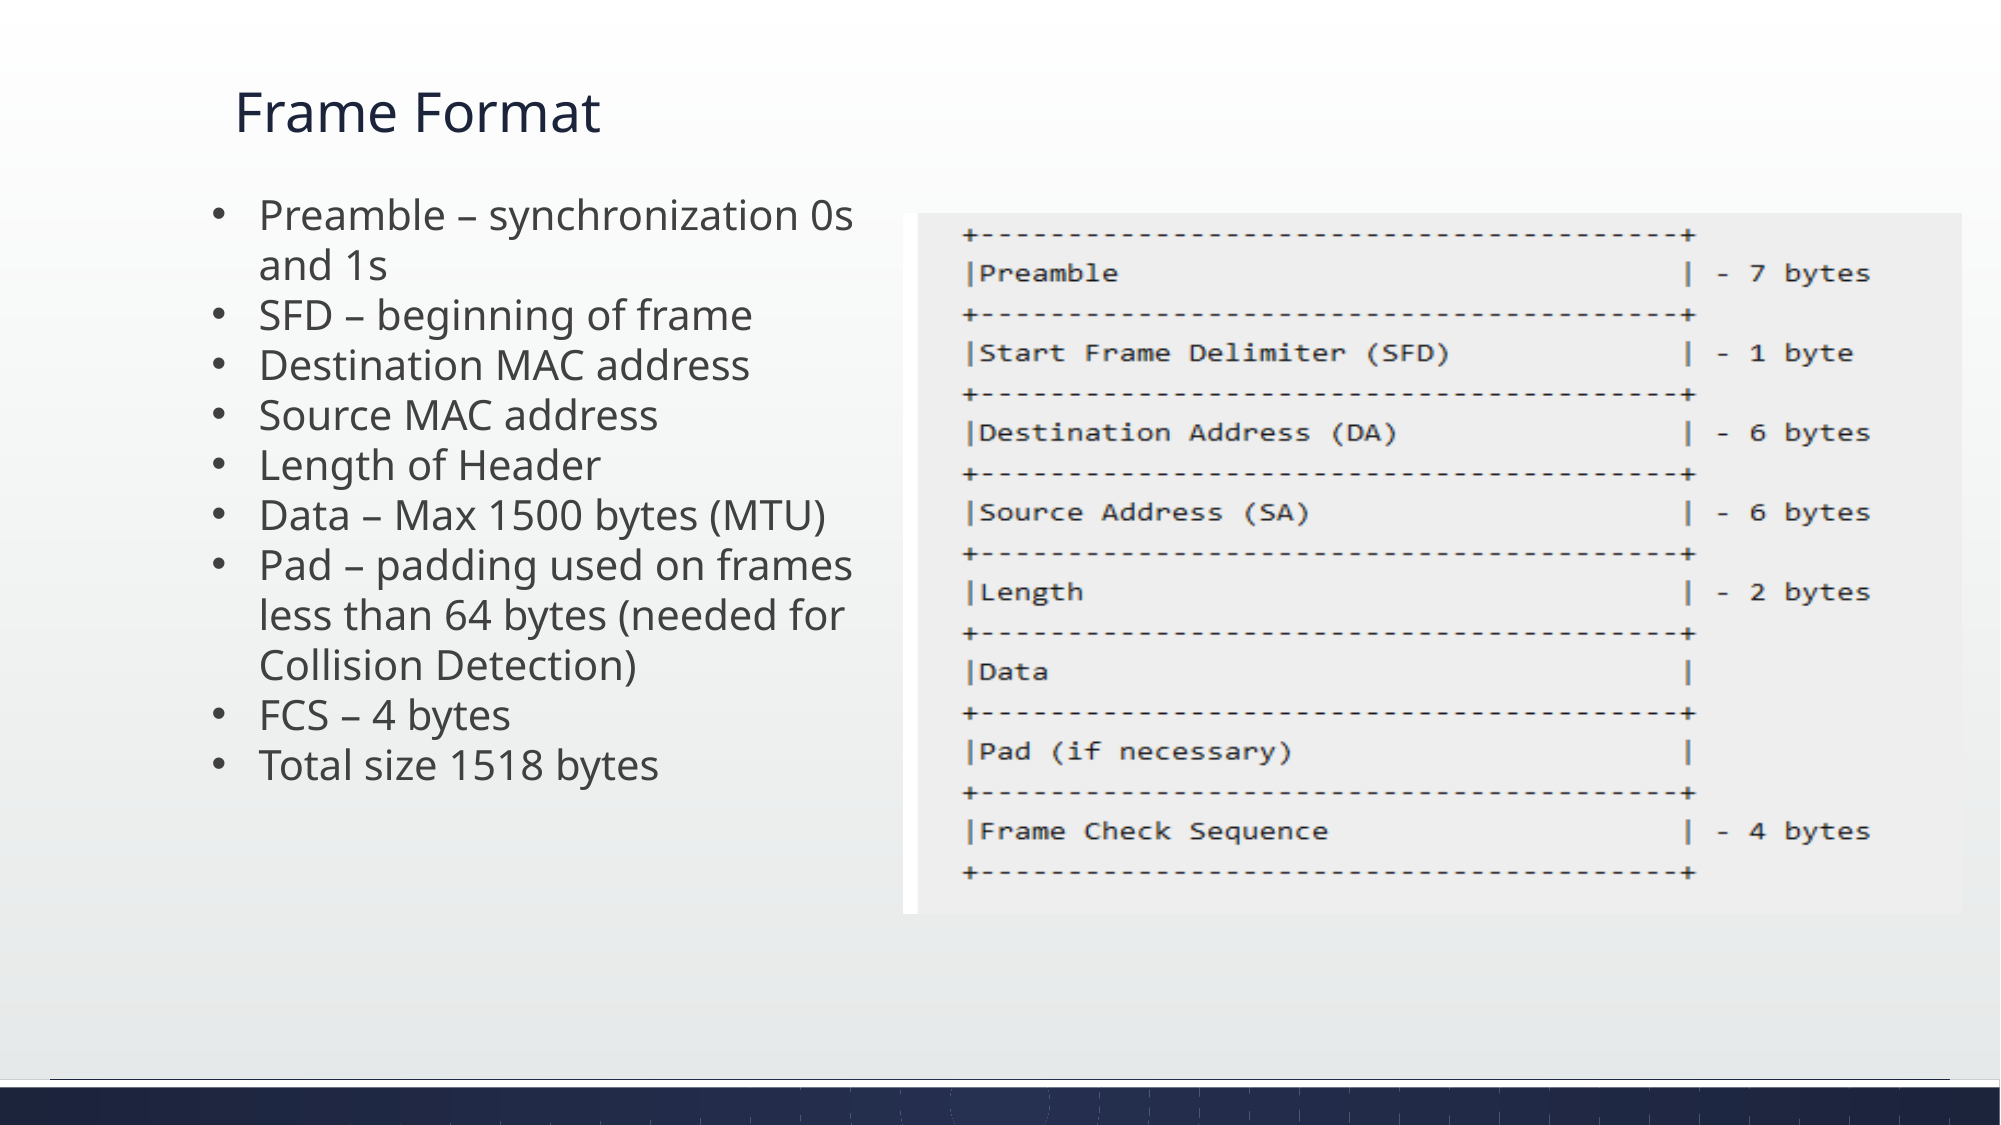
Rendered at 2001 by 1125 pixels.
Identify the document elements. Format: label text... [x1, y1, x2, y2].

text_box [196, 177, 1085, 213]
title Frame Format [219, 76, 1780, 213]
text_box Preamble – synchronization 0s and 1s SFD – beginning of frame Destination MAC address Source MAC address Length of Header Data – Max 1500 bytes (MTU) Pad – padding used on frames less than 64 bytes (needed for Collision Detection) FCS – 4 bytes Total size 1518 bytes [196, 181, 904, 797]
picture [903, 213, 1962, 914]
